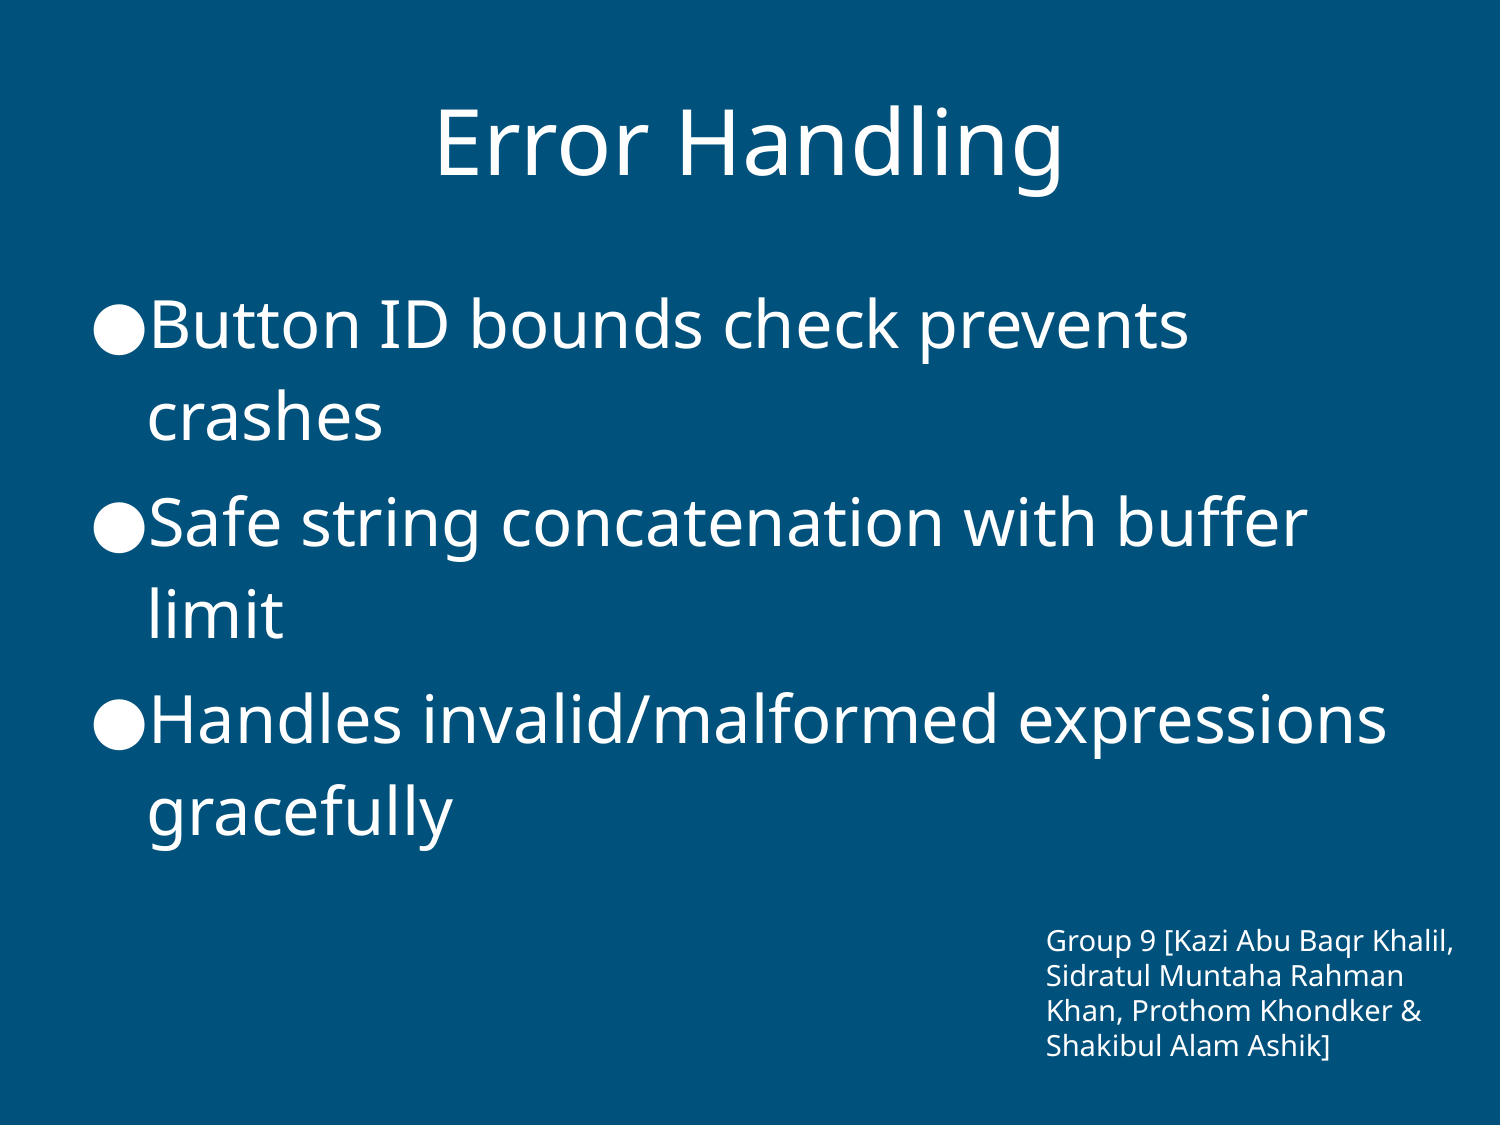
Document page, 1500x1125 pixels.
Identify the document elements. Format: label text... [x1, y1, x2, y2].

list Button ID bounds check prevents crashes Safe string concatenation with buffer limit Handles invalid/malformed expressions gracefully [75, 262, 1425, 1005]
text_box Group 9 [Kazi Abu Baqr Khalil, Sidratul Muntaha Rahman Khan, Prothom Khondker & Shakibul Alam Ashik] [1030, 907, 1500, 1125]
title Error Handling [75, 45, 1425, 233]
